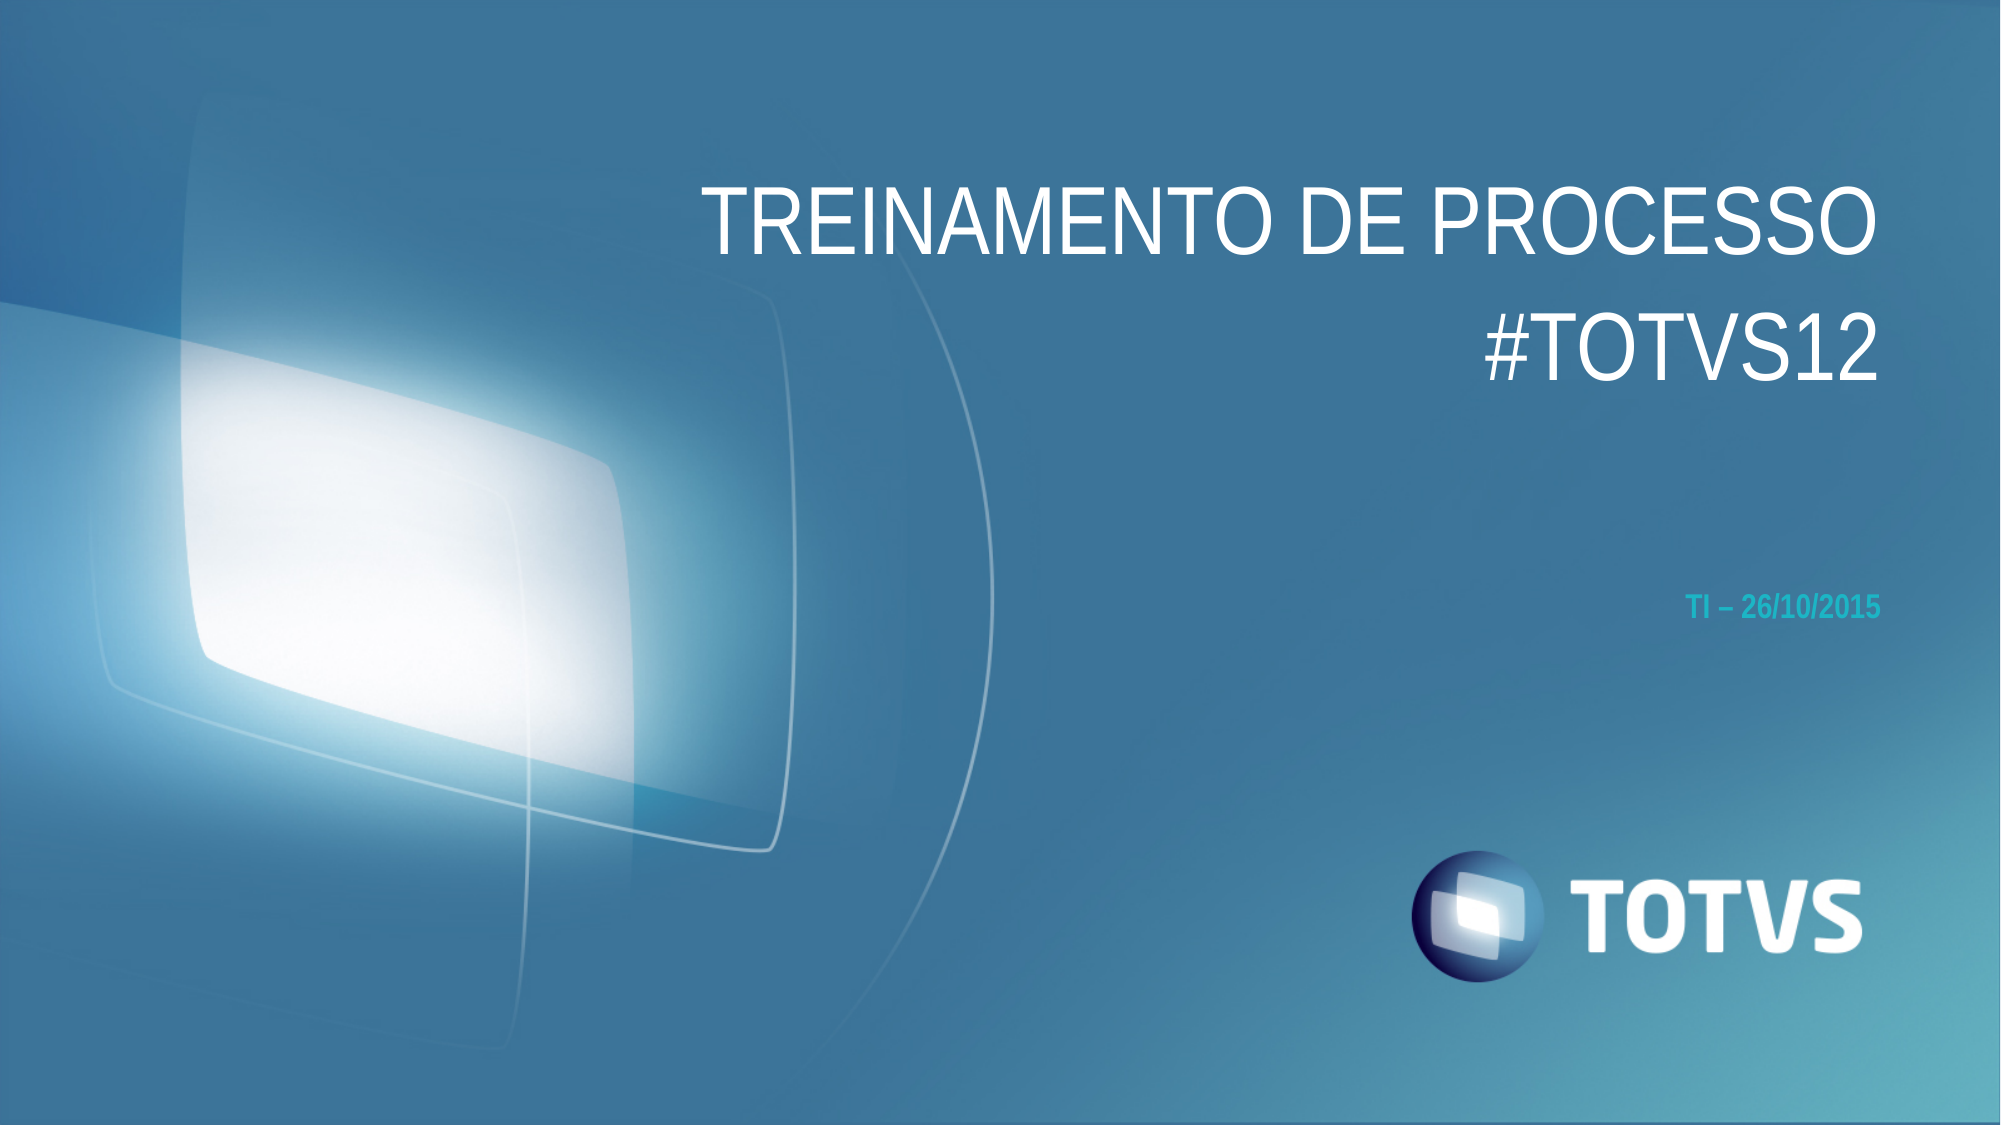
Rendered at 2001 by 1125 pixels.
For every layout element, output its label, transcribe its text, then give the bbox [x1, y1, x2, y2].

list TREINAMENTO DE PROCESSO #TOTVS12 [670, 163, 1896, 465]
title TI – 26/10/2015 [905, 580, 1896, 634]
picture [0, 0, 2001, 1125]
